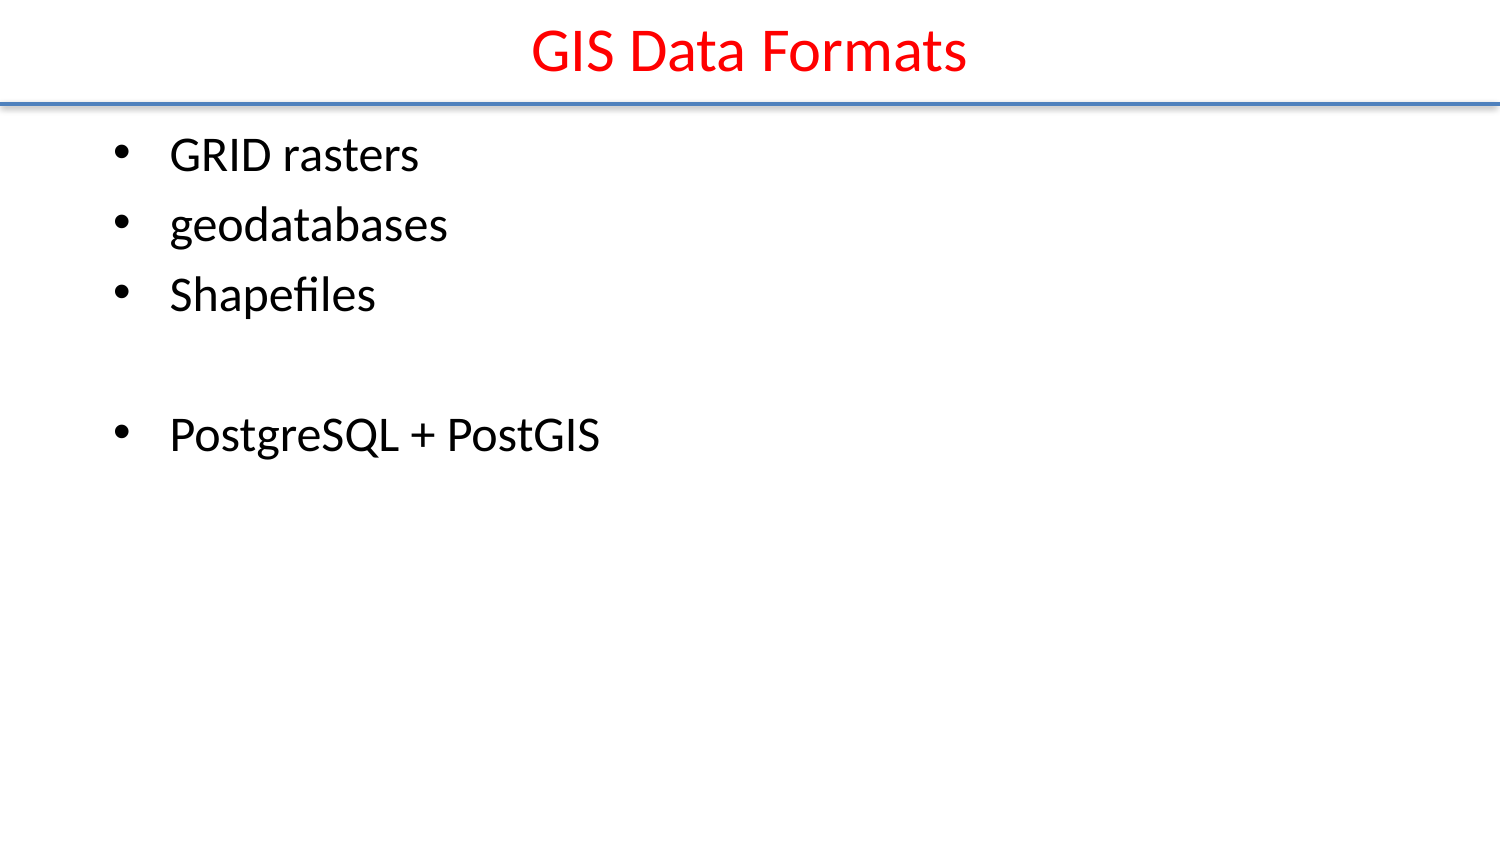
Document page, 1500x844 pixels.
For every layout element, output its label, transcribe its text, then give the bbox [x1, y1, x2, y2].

title GIS Data Formats [0, 0, 1500, 93]
list GRID rasters geodatabases Shapeﬁles PostgreSQL + PostGIS [98, 113, 1402, 800]
